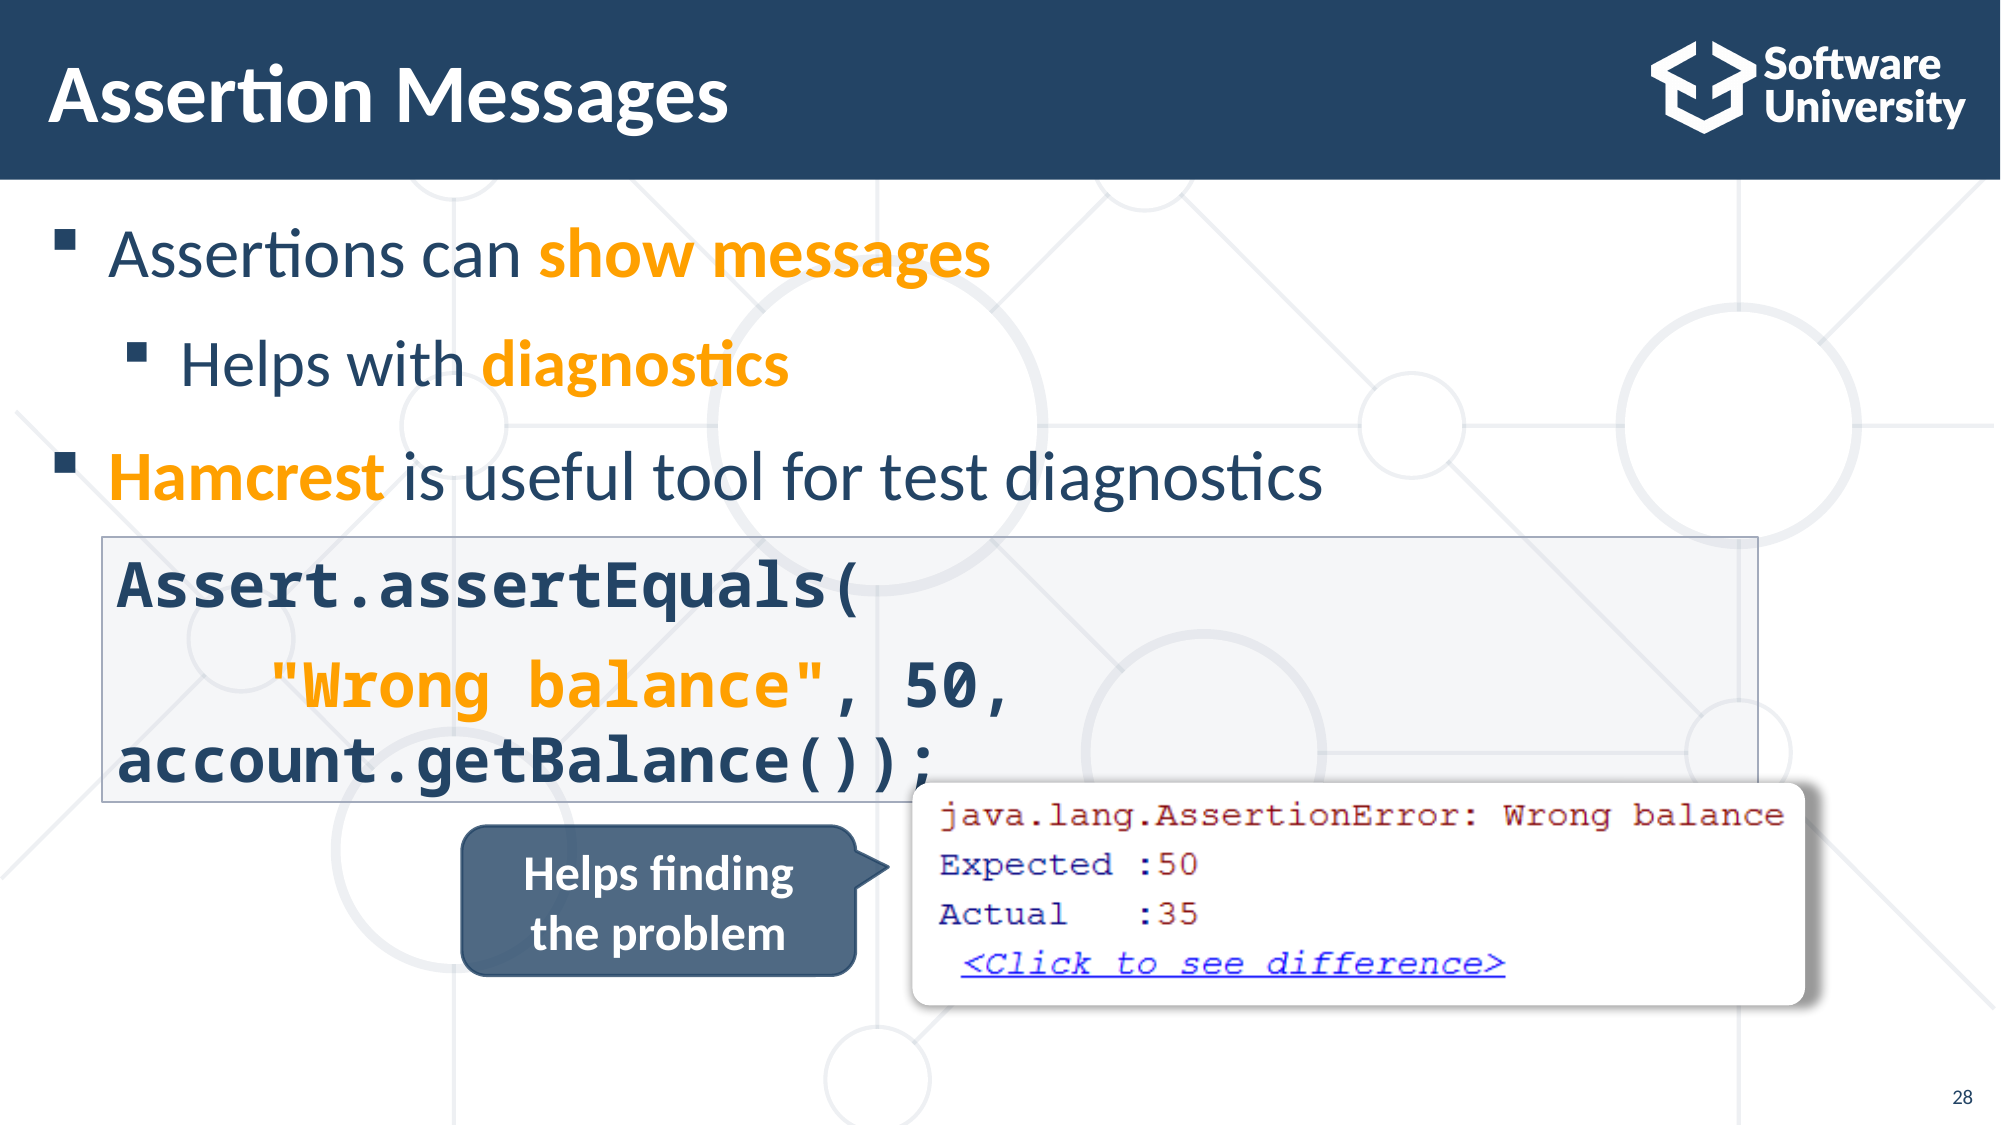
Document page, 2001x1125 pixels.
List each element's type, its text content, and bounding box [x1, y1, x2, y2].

text_box Helps finding the problem [459, 823, 891, 978]
picture [912, 782, 1806, 1006]
text_box Assert.assertEquals( "Wrong balance", 50, account.getBalance()); [101, 537, 1759, 802]
slide_number 28 [1927, 1067, 1989, 1117]
list Assertions can show messages Helps with diagnostics Hamcrest is useful tool for test diagnostics [31, 196, 1970, 1104]
picture [1651, 41, 1966, 134]
title Assertion Messages [31, 16, 1625, 162]
